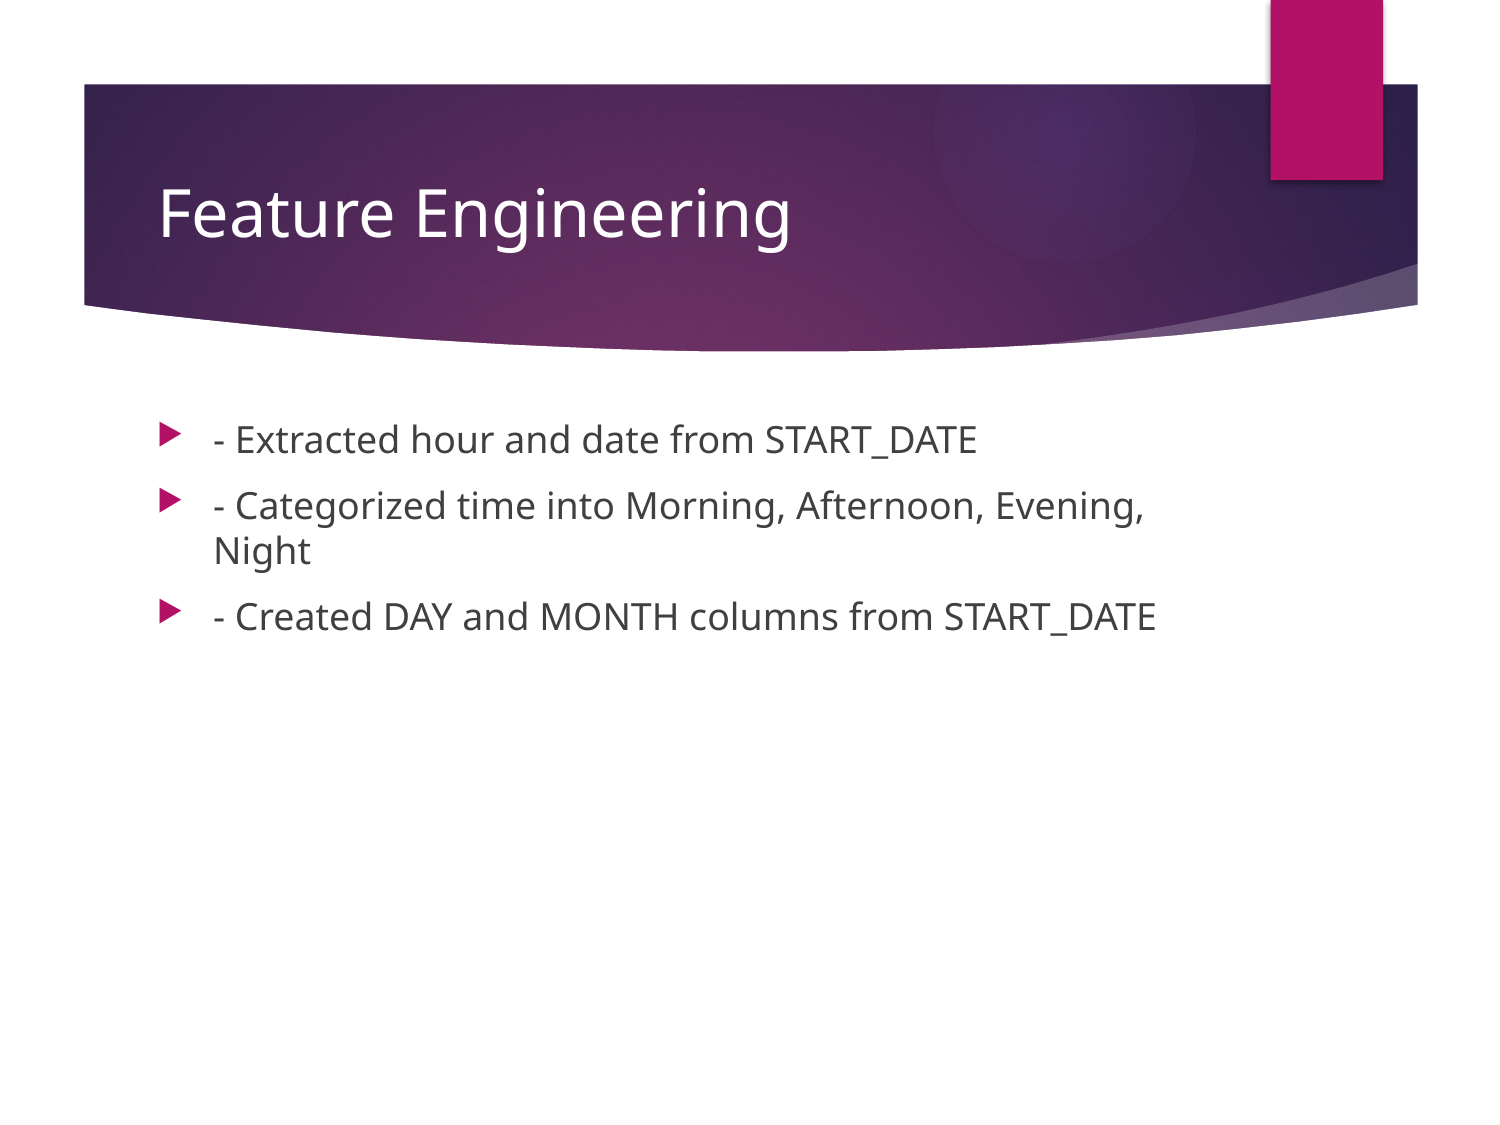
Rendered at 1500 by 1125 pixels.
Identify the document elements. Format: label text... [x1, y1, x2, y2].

list - Extracted hour and date from START_DATE - Categorized time into Morning, Afternoon, Evening, Night - Created DAY and MONTH columns from START_DATE [141, 408, 1183, 988]
title Feature Engineering [142, 152, 1183, 269]
